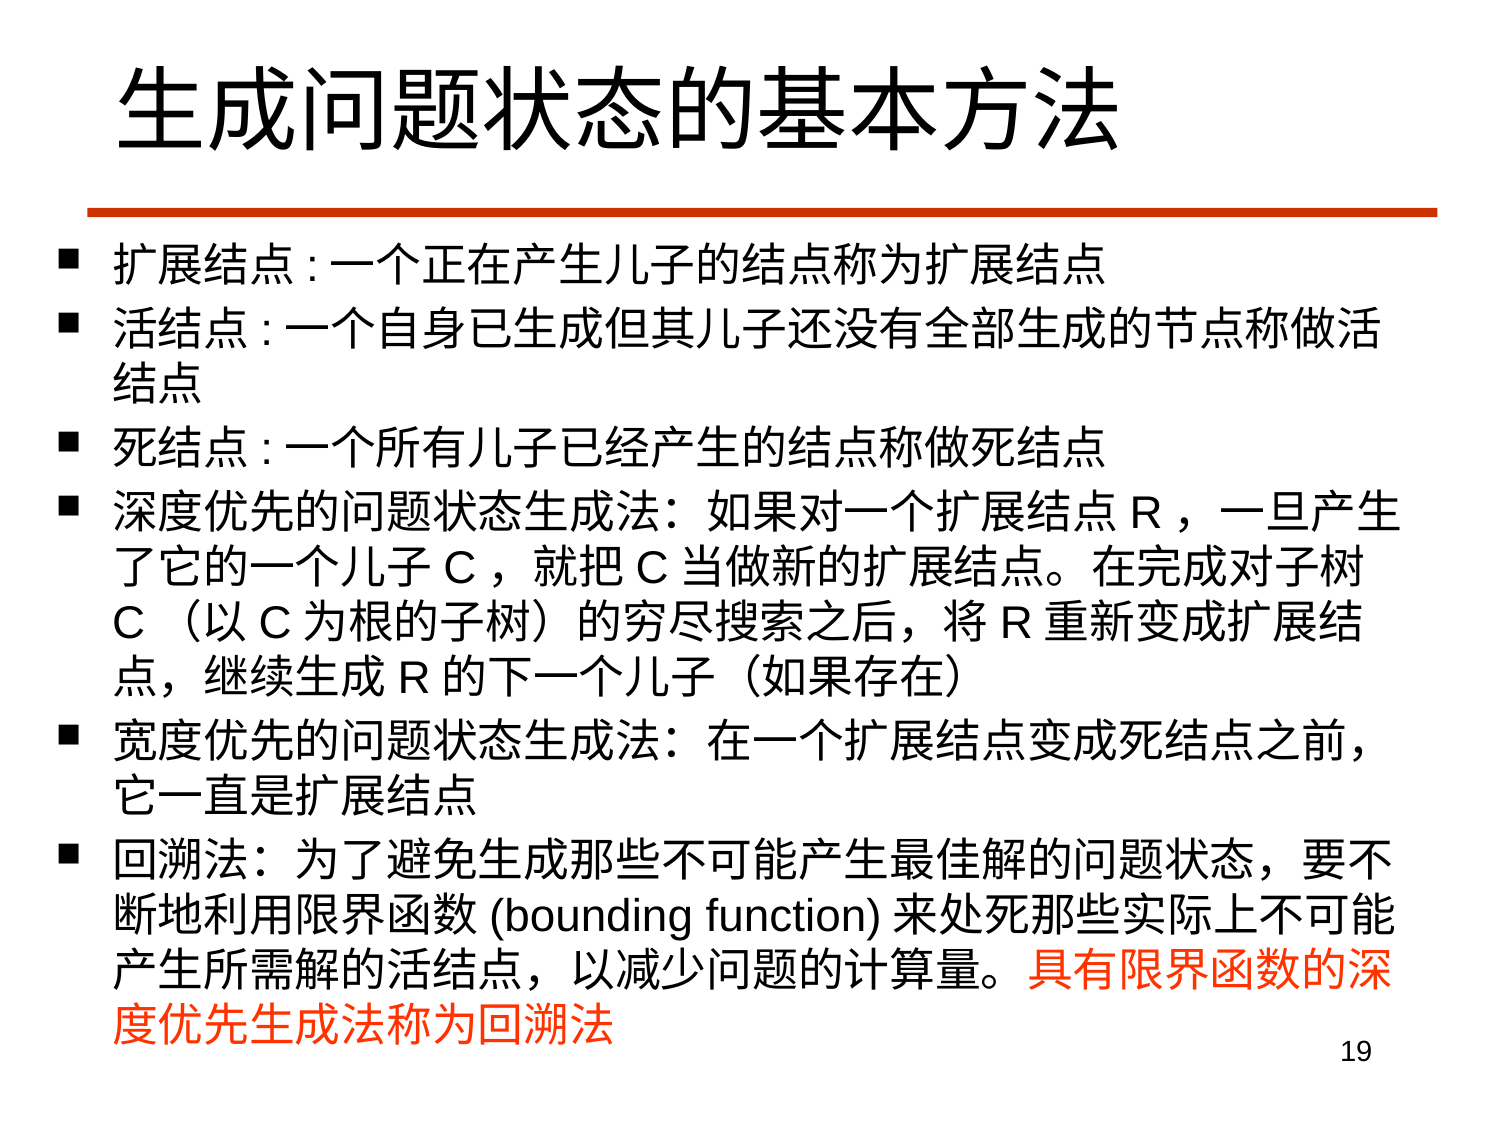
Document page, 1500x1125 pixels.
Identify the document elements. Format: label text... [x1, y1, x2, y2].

text_box 生成问题状态的基本方法 [100, 40, 1376, 173]
slide_number 19 [1074, 1024, 1388, 1101]
text_box 扩展结点:一个正在产生儿子的结点称为扩展结点 活结点:一个自身已生成但其儿子还没有全部生成的节点称做活结点 死结点:一个所有儿子已经产生的结点称做死结点 深度优先的问题状态生成法：如果对一个扩展结点R，一旦产生了它的一个儿子C，就把C当做新的扩展结点。在完成对子树C（以C为根的子树）的穷尽搜索之后，将R重新变成扩展结点，继续生成R的下一个儿子（如果存在） 宽度优先的问题状态生成法：在一个扩展结点变成死结点之前，它一直是扩展结点 回溯法：为了避免生成那些不可能产生最佳解的问题状态，要不断地利用限界函数(bounding function)来处死那些实际上不可能产生所需解的活结点，以减少问题的计算量。具有限界函数的深度优先生成法称为回溯法 [41, 228, 1424, 961]
